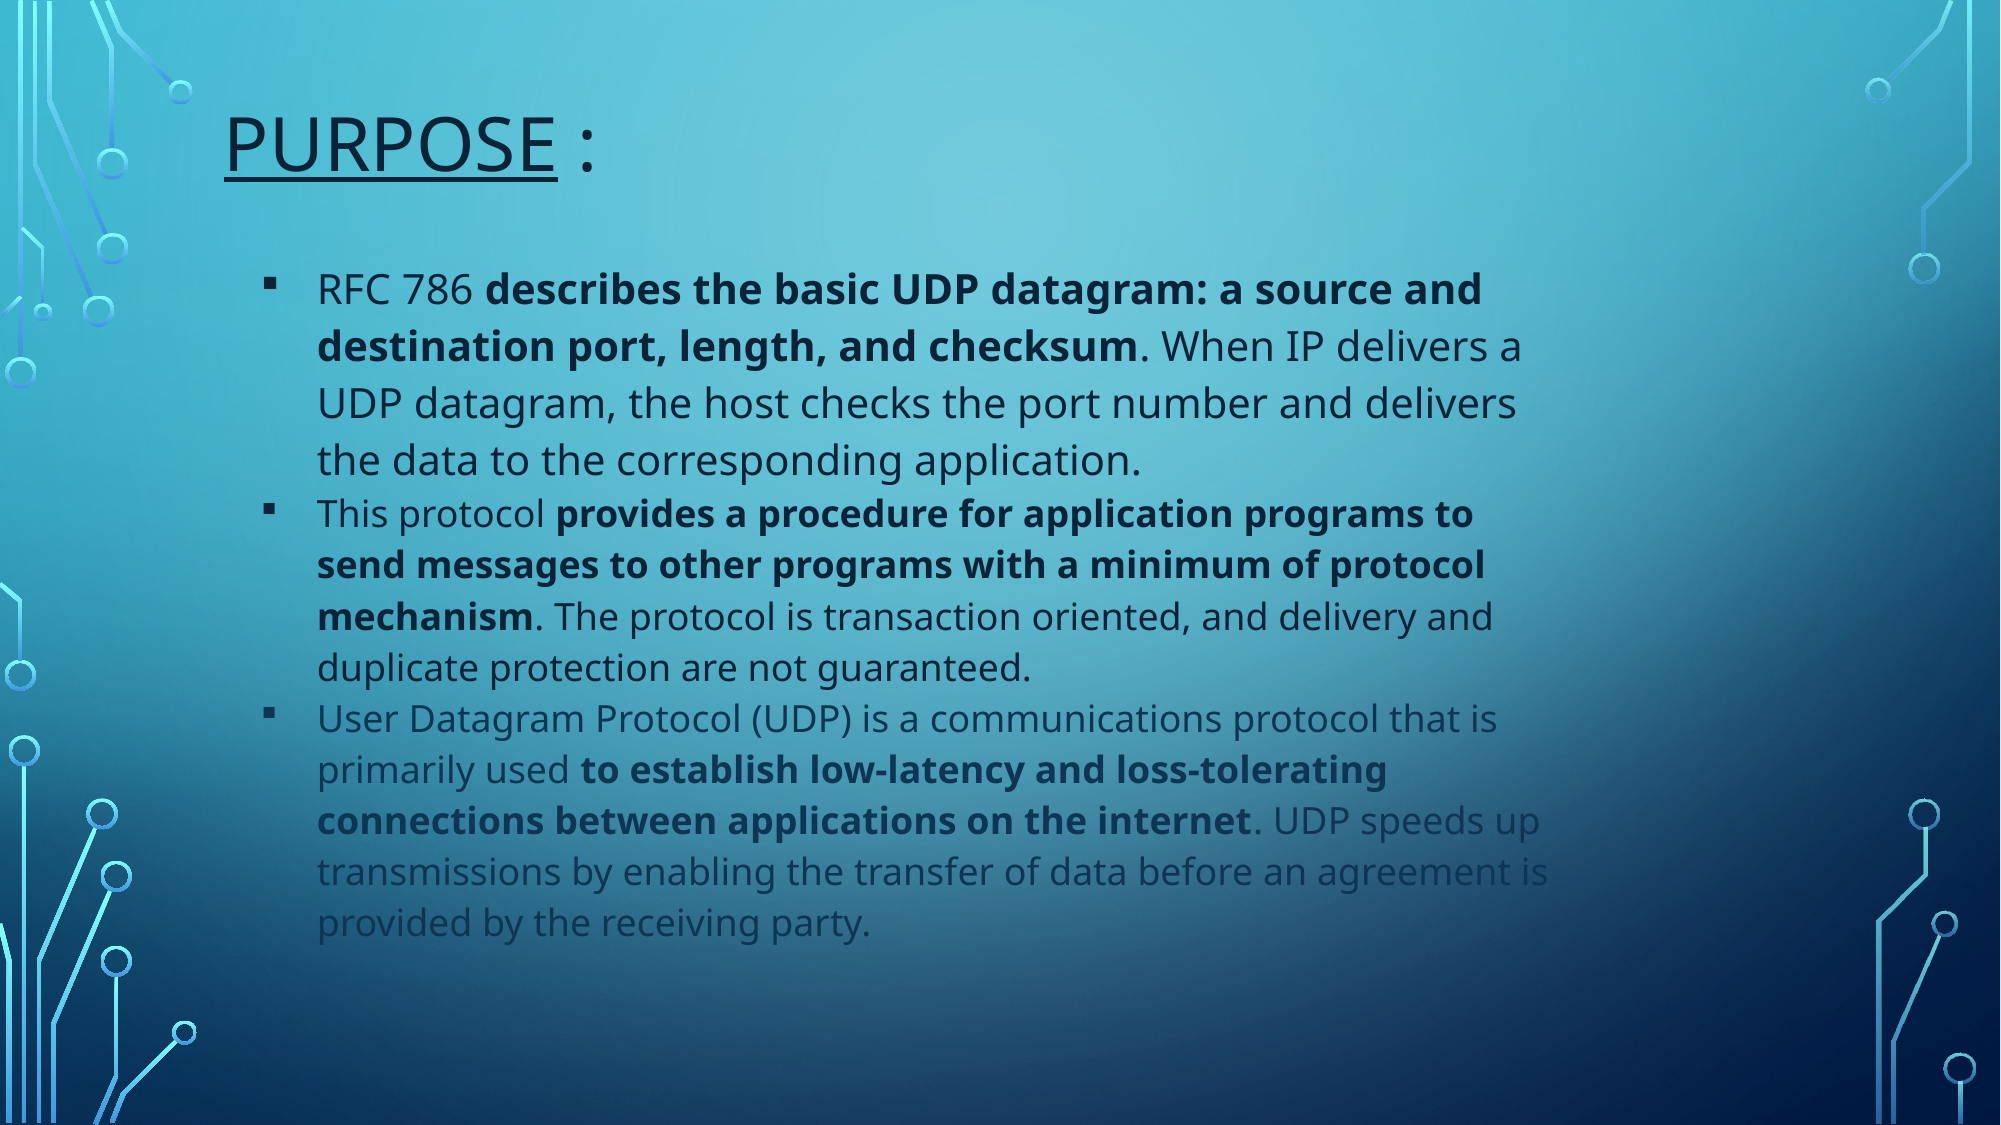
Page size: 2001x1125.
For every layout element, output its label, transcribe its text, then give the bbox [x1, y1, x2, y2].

table_header RFC 786 describes the basic UDP datagram: a source and destination port, length, and checksum. When IP delivers a UDP datagram, the host checks the port number and delivers the data to the corresponding application. This protocol provides a procedure for application programs to send messages to other programs with a minimum of protocol mechanism. The protocol is transaction oriented, and delivery and duplicate protection are not guaranteed. User Datagram Protocol (UDP) is a communications protocol that is primarily used to establish low-latency and loss-tolerating connections between applications on the internet. UDP speeds up transmissions by enabling the transfer of data before an agreement is provided by the receiving party. [246, 253, 1579, 955]
title PURPOSE : [209, 78, 1835, 216]
